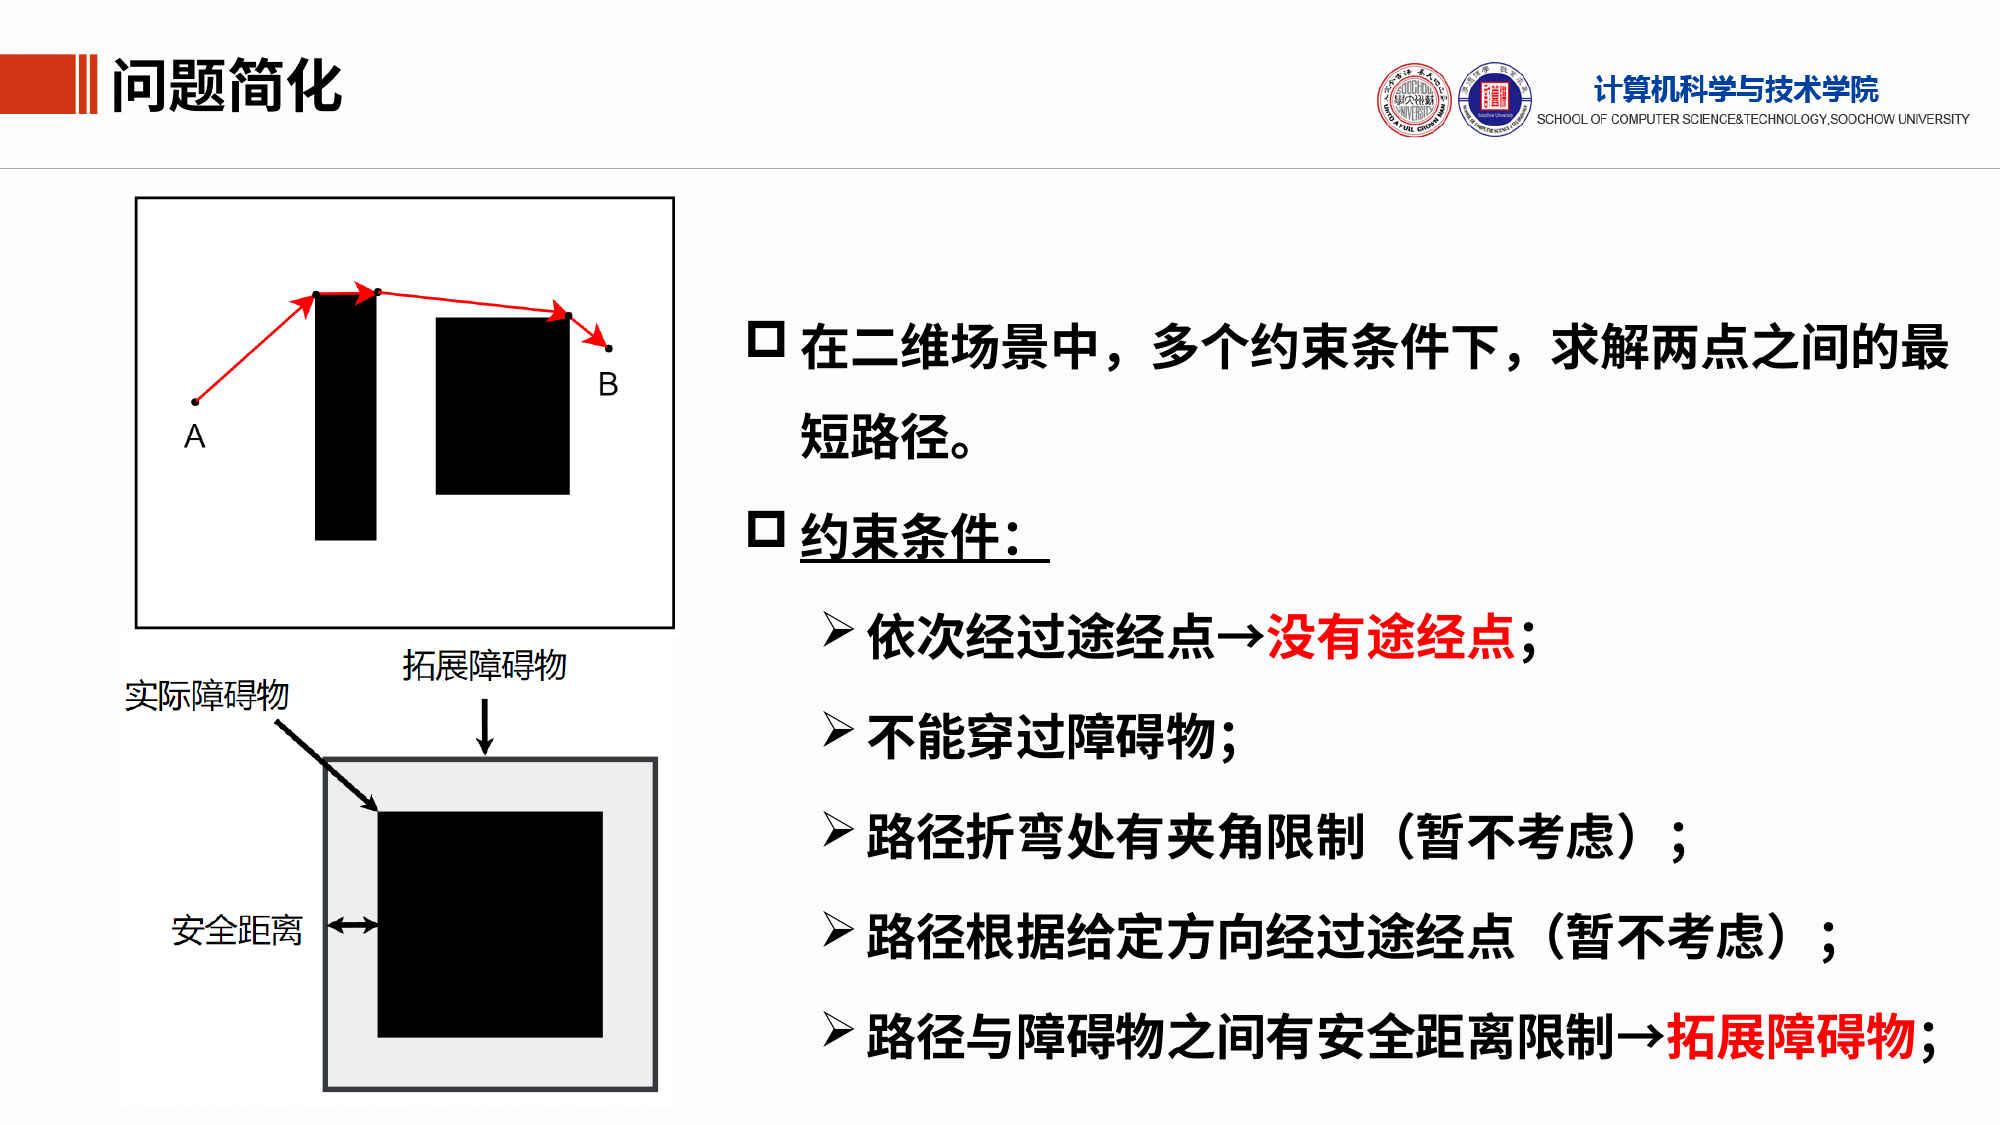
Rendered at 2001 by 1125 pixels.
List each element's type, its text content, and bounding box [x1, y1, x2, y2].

picture [1377, 61, 1984, 138]
list 问题简化 [110, 41, 362, 128]
picture [118, 191, 681, 1108]
text_box 在二维场景中，多个约束条件下，求解两点之间的最短路径。 约束条件： 依次经过途经点→没有途经点； 不能穿过障碍物； 路径折弯处有夹角限制（暂不考虑）； 路径根据给定方向经过途经点（暂不考虑）； 路径与障碍物之间有安全距离限制→拓展障碍物； [729, 278, 2000, 1073]
